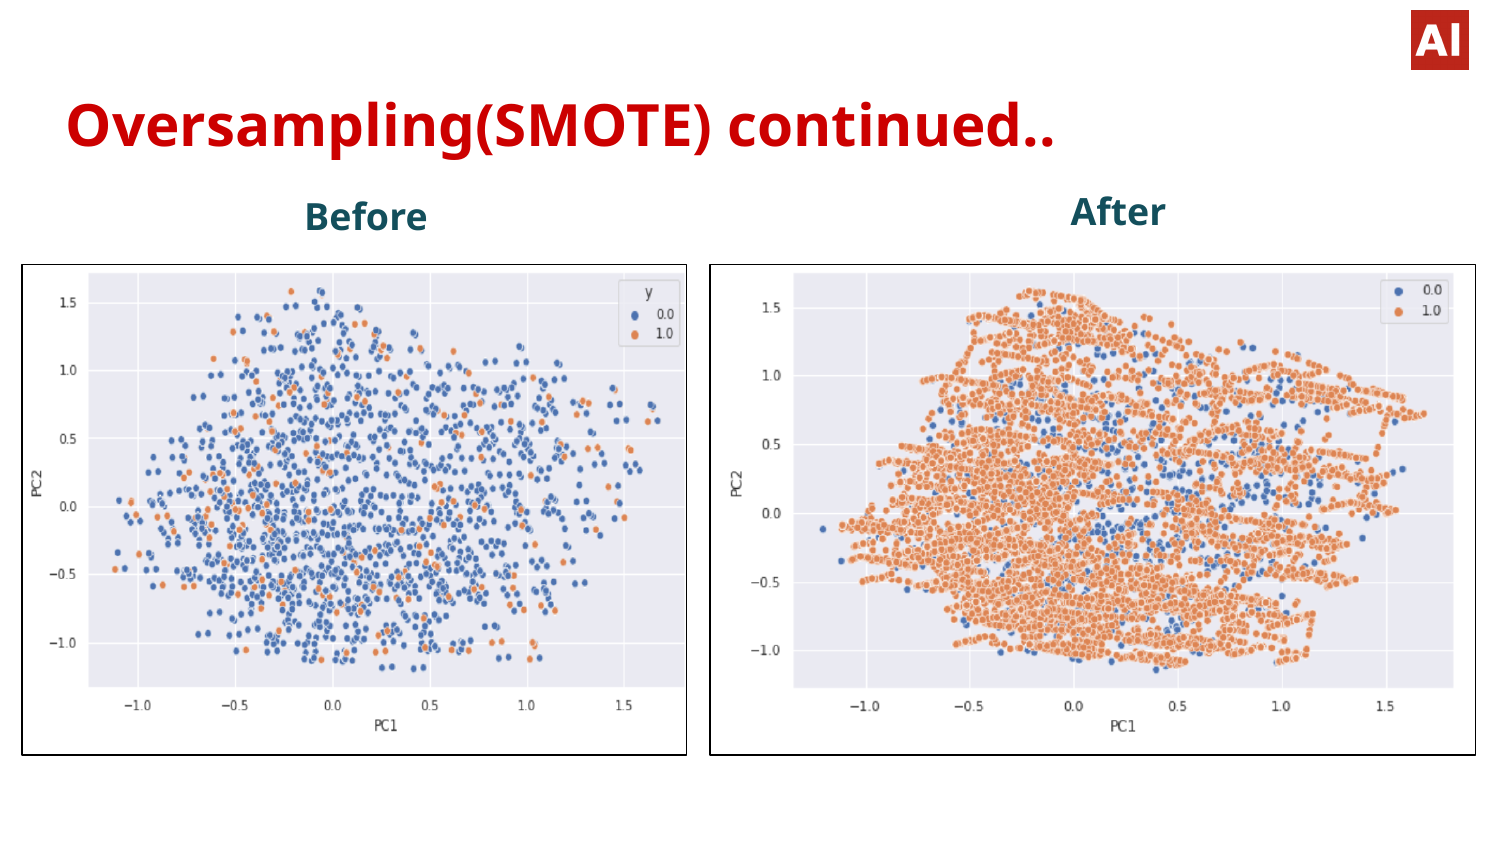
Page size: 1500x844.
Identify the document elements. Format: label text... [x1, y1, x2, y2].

text_box Before [289, 178, 461, 254]
picture [22, 265, 686, 755]
text_box Oversampling(SMOTE) continued.. [51, 72, 1449, 167]
picture [1411, 10, 1469, 70]
text_box After [1055, 173, 1186, 249]
picture [710, 265, 1476, 755]
